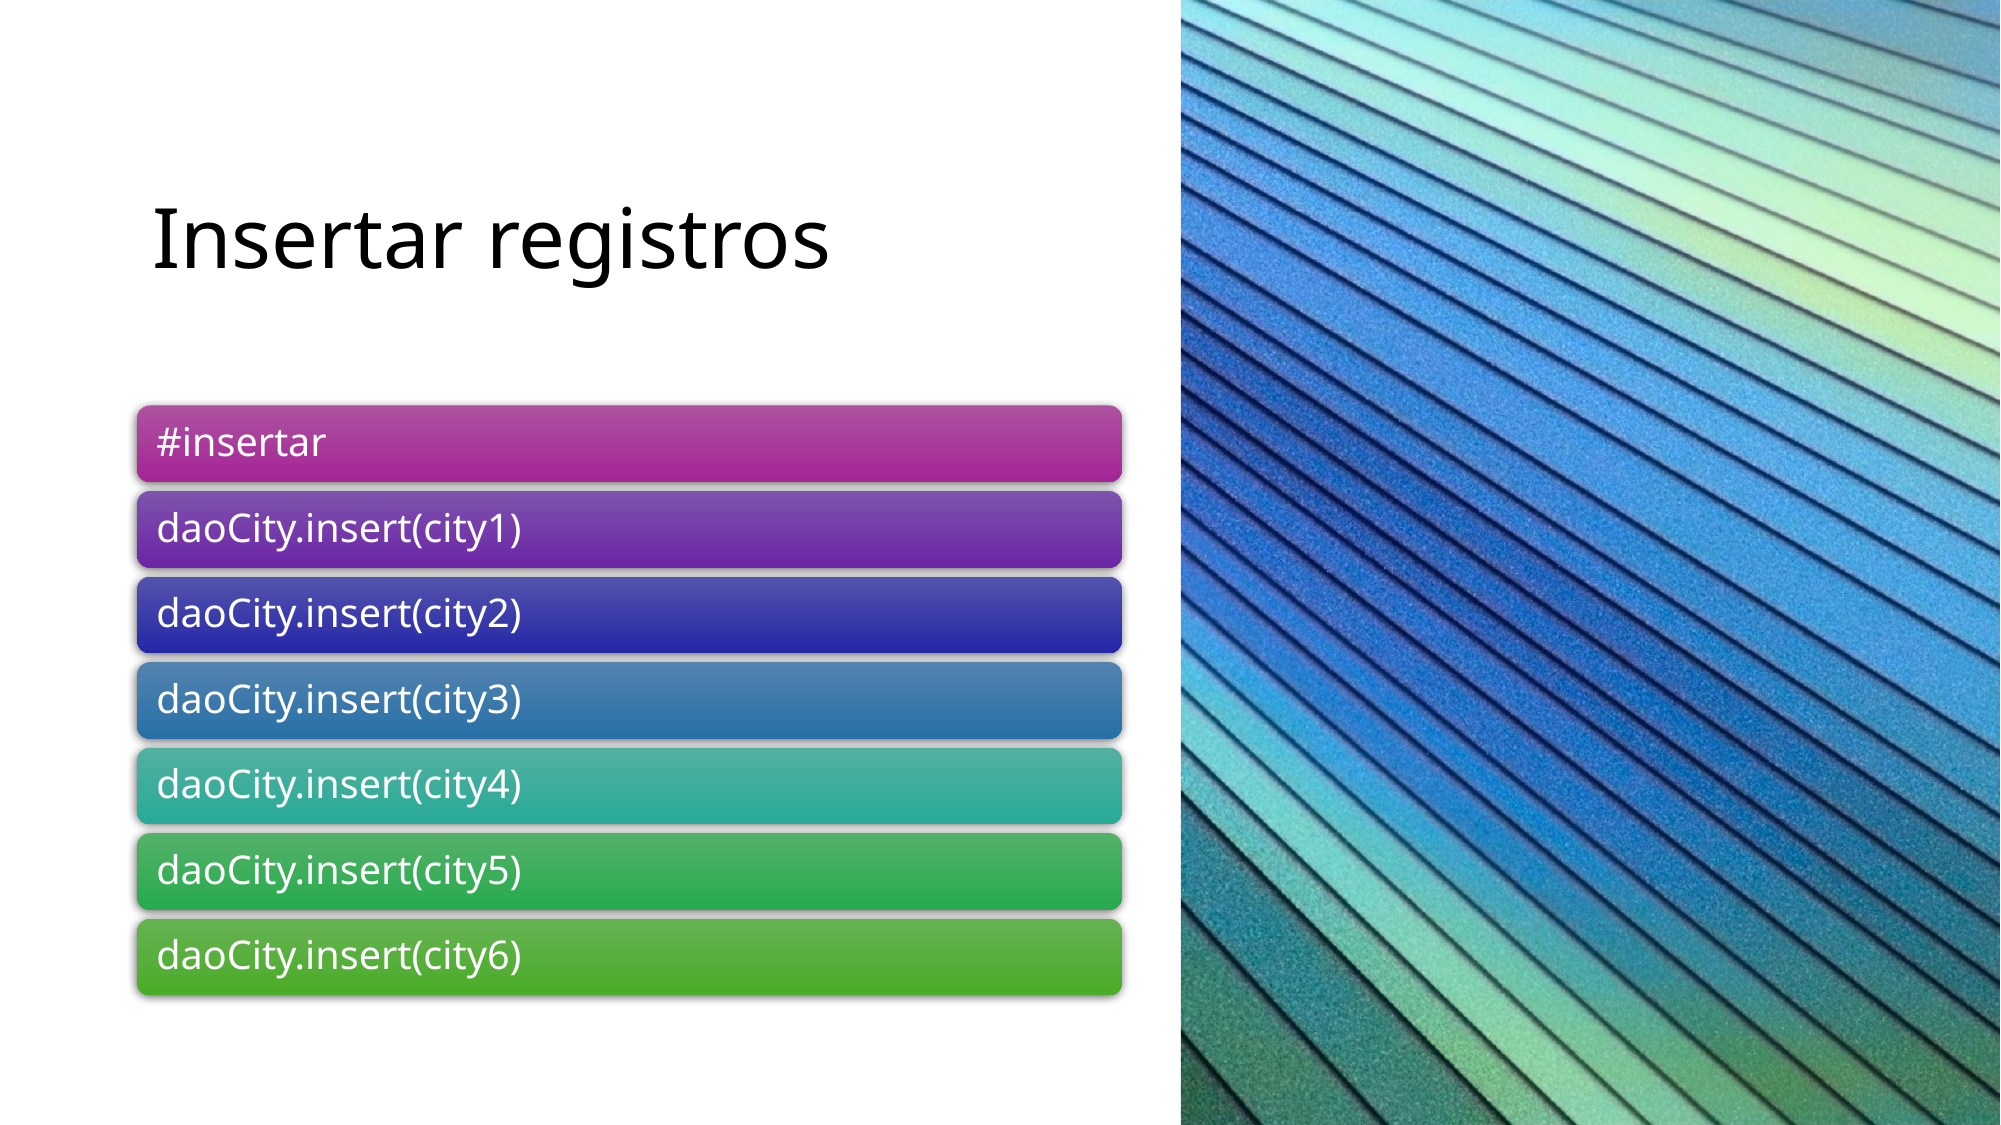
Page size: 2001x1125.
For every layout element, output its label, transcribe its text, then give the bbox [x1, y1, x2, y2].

title Insertar registros [137, 118, 1122, 365]
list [136, 393, 1123, 1007]
text_box [0, 0, 1180, 1125]
picture [1180, 0, 2000, 1125]
